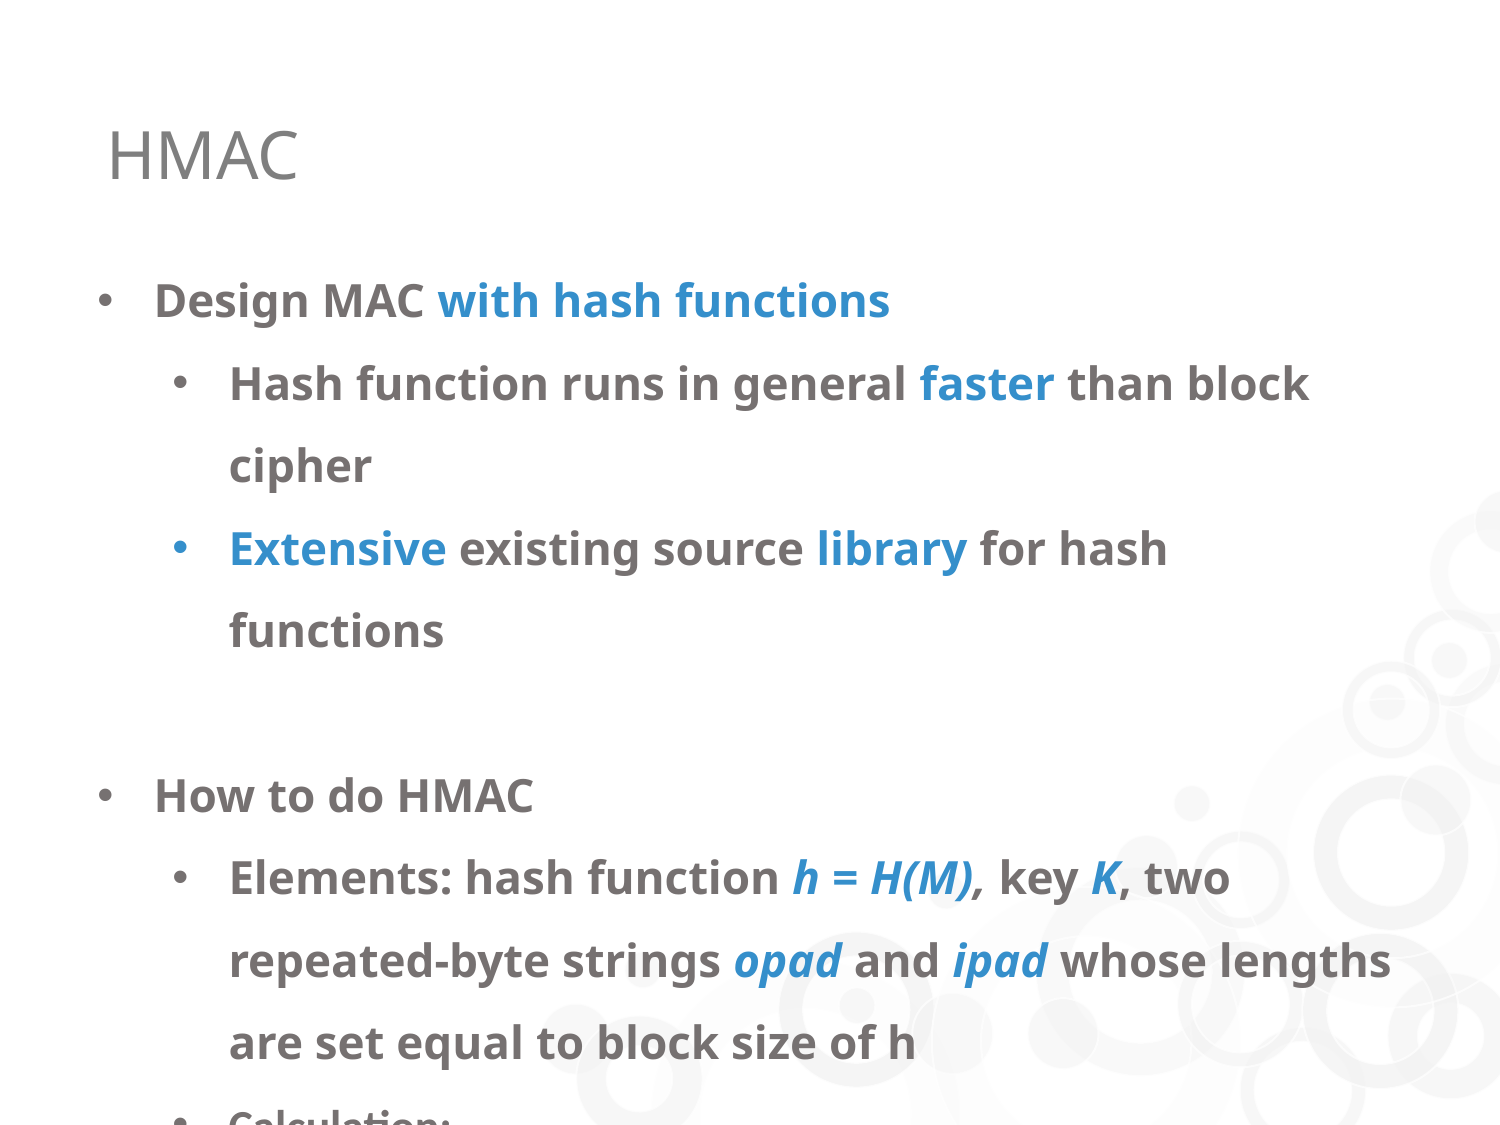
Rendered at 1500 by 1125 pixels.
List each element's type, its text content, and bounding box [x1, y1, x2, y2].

text_box HMAC [91, 105, 315, 201]
